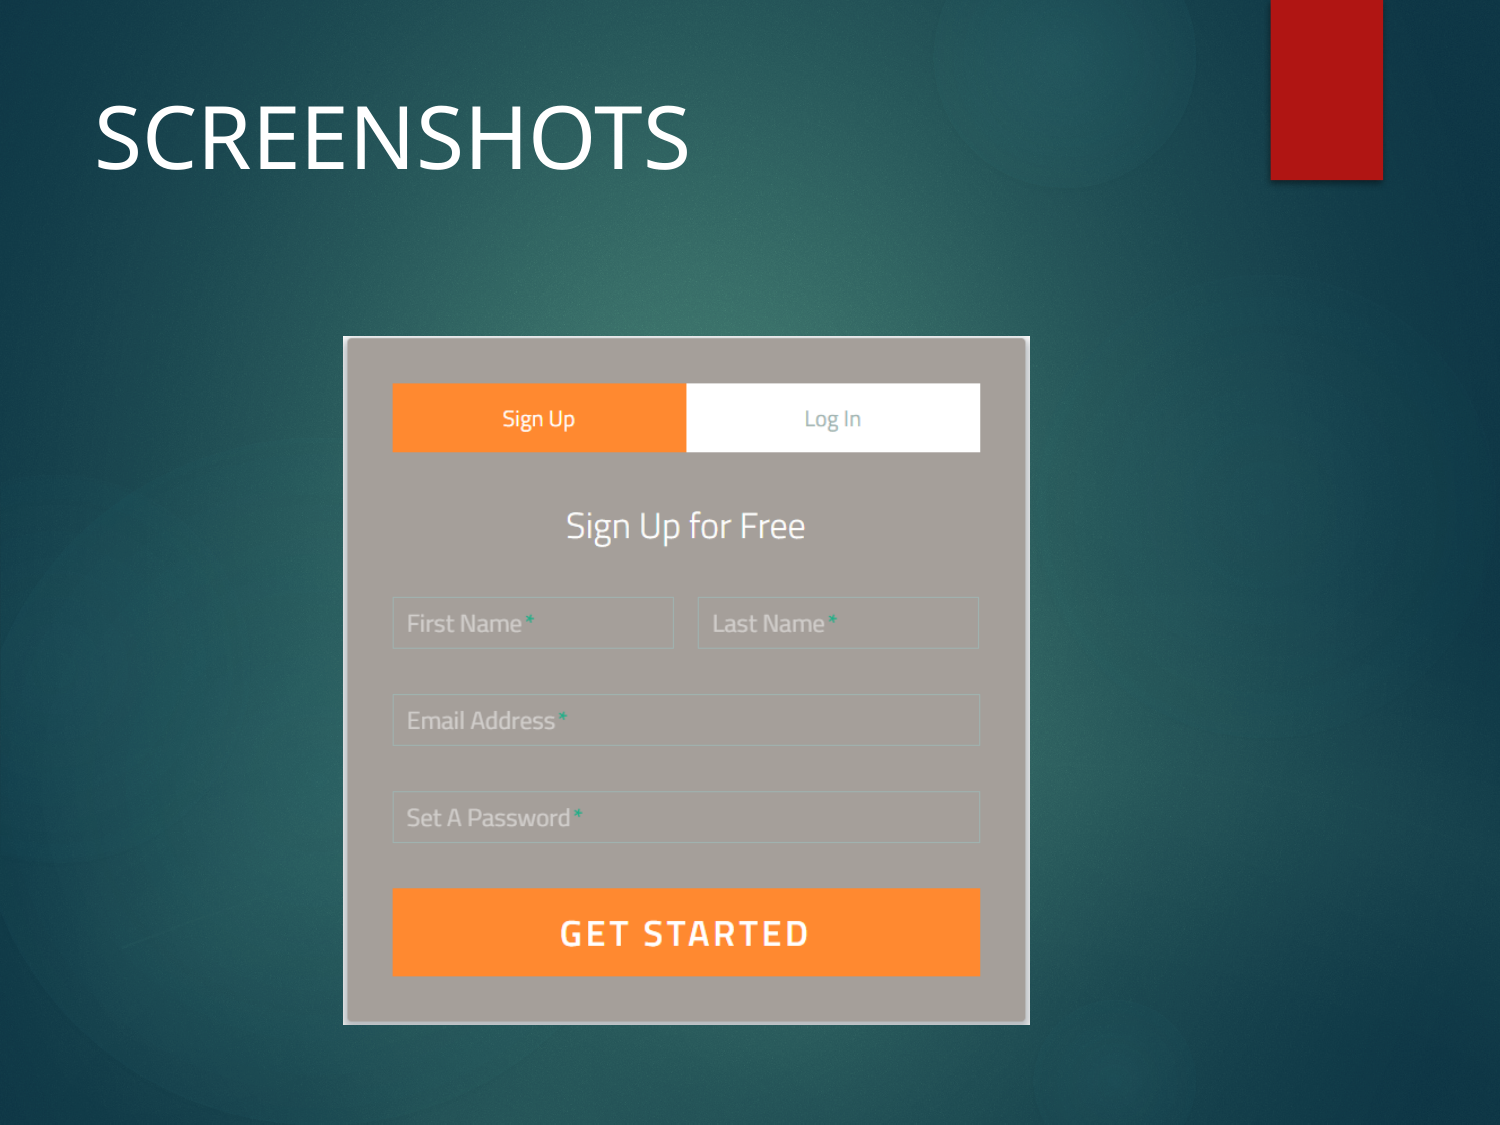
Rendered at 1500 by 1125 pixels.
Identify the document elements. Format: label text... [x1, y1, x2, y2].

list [342, 336, 1030, 1026]
title SCREENSHOTS [79, 74, 1237, 304]
